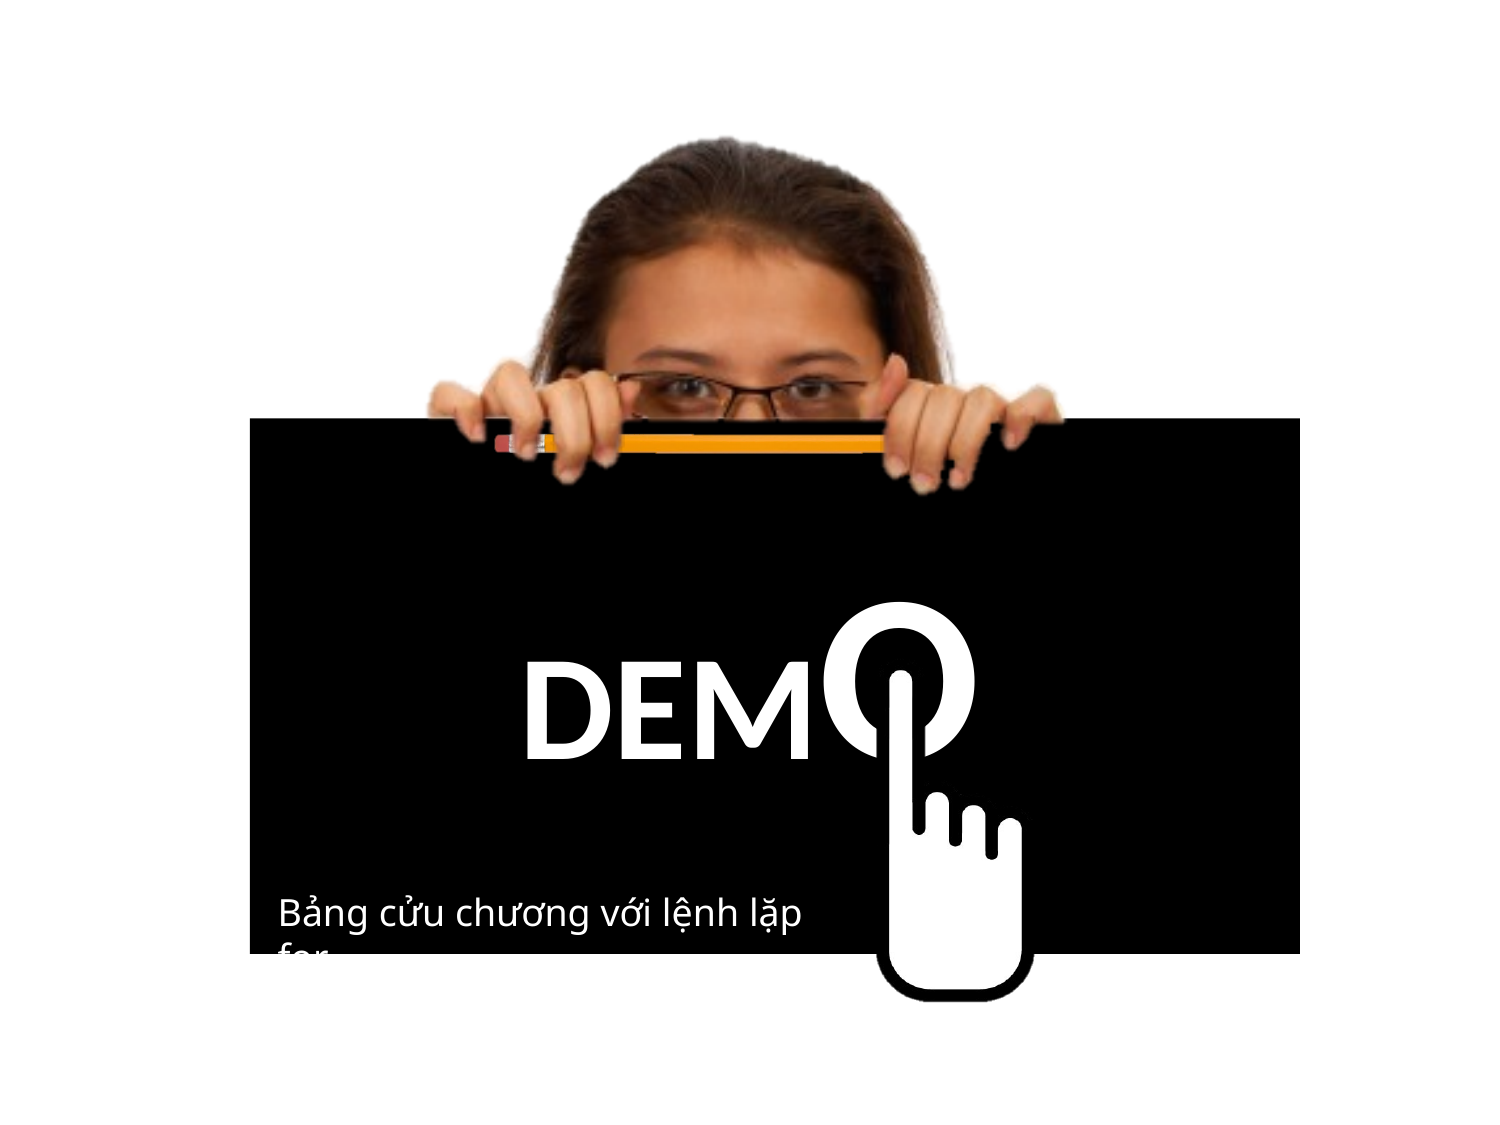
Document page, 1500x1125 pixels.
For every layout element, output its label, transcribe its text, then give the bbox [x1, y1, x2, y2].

text_box Bảng cửu chương với lệnh lặp for [262, 881, 875, 950]
picture [316, 99, 1209, 564]
picture [740, 585, 1170, 1015]
